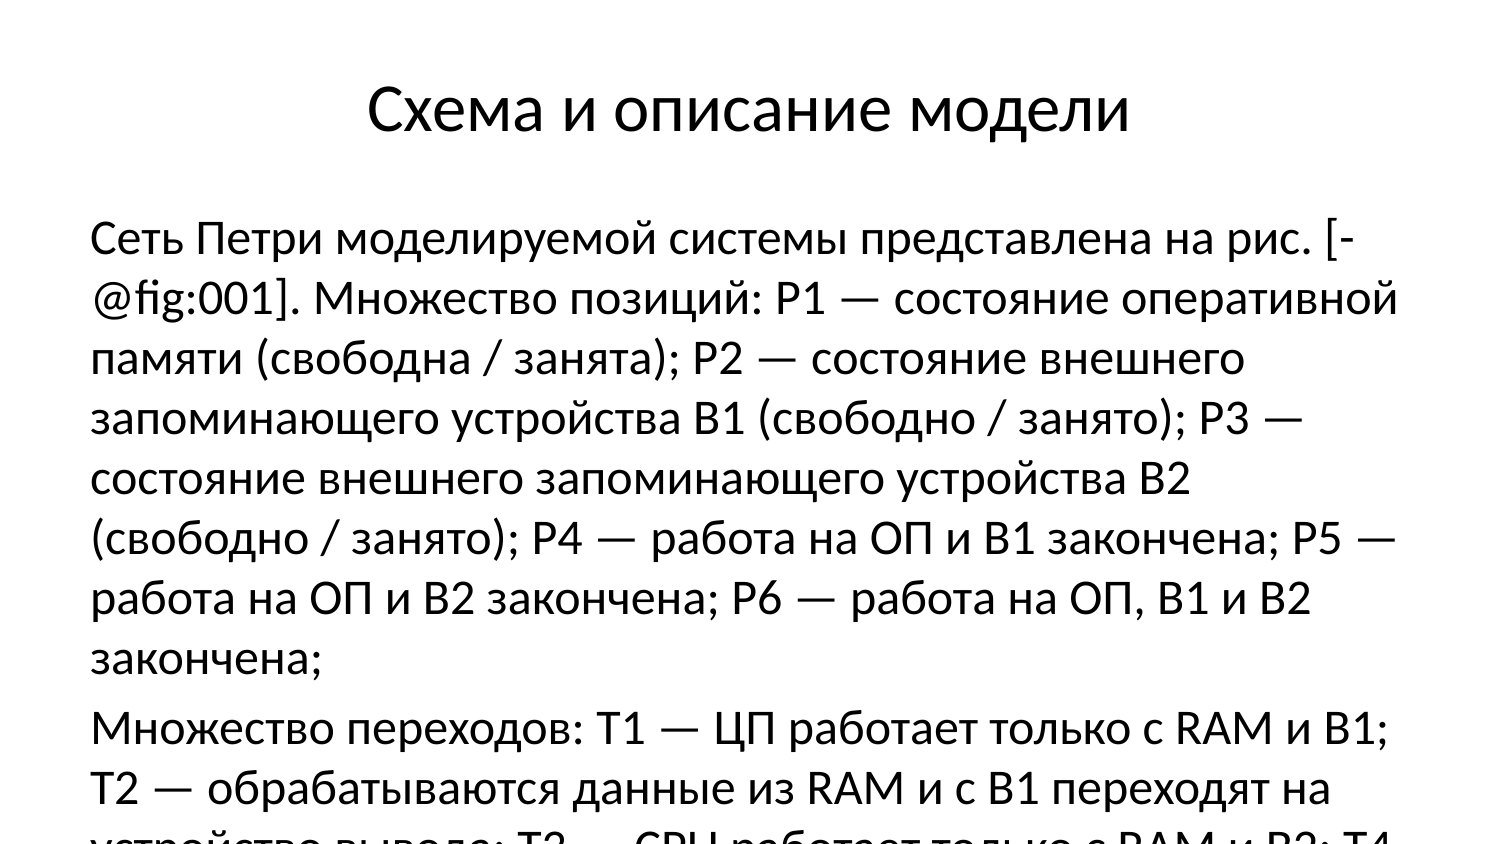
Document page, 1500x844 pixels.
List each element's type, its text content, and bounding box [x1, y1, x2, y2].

list Сеть Петри моделируемой системы представлена на рис. [-@fig:001]. Множество позиций: P1 — состояние оперативной памяти (свободна / занята); P2 — состояние внешнего запоминающего устройства B1 (свободно / занято); P3 — состояние внешнего запоминающего устройства B2 (свободно / занято); P4 — работа на ОП и B1 закончена; P5 — работа на ОП и B2 закончена; P6 — работа на ОП, B1 и B2 закончена; Множество переходов: T1 — ЦП работает только с RAM и B1; T2 — обрабатываются данные из RAM и с B1 переходят на устройство вывода; T3 — CPU работает только с RAM и B2; T4 — обрабатываются данные из RAM и с B2 переходят на устройство вывода; T5 — CPU работает только с RAM и с B1, B2; T6 — обрабатываются данные из RAM, B1, B2 и переходят на устройство вывода [75, 196, 1425, 754]
title Схема и описание модели [75, 33, 1425, 175]
